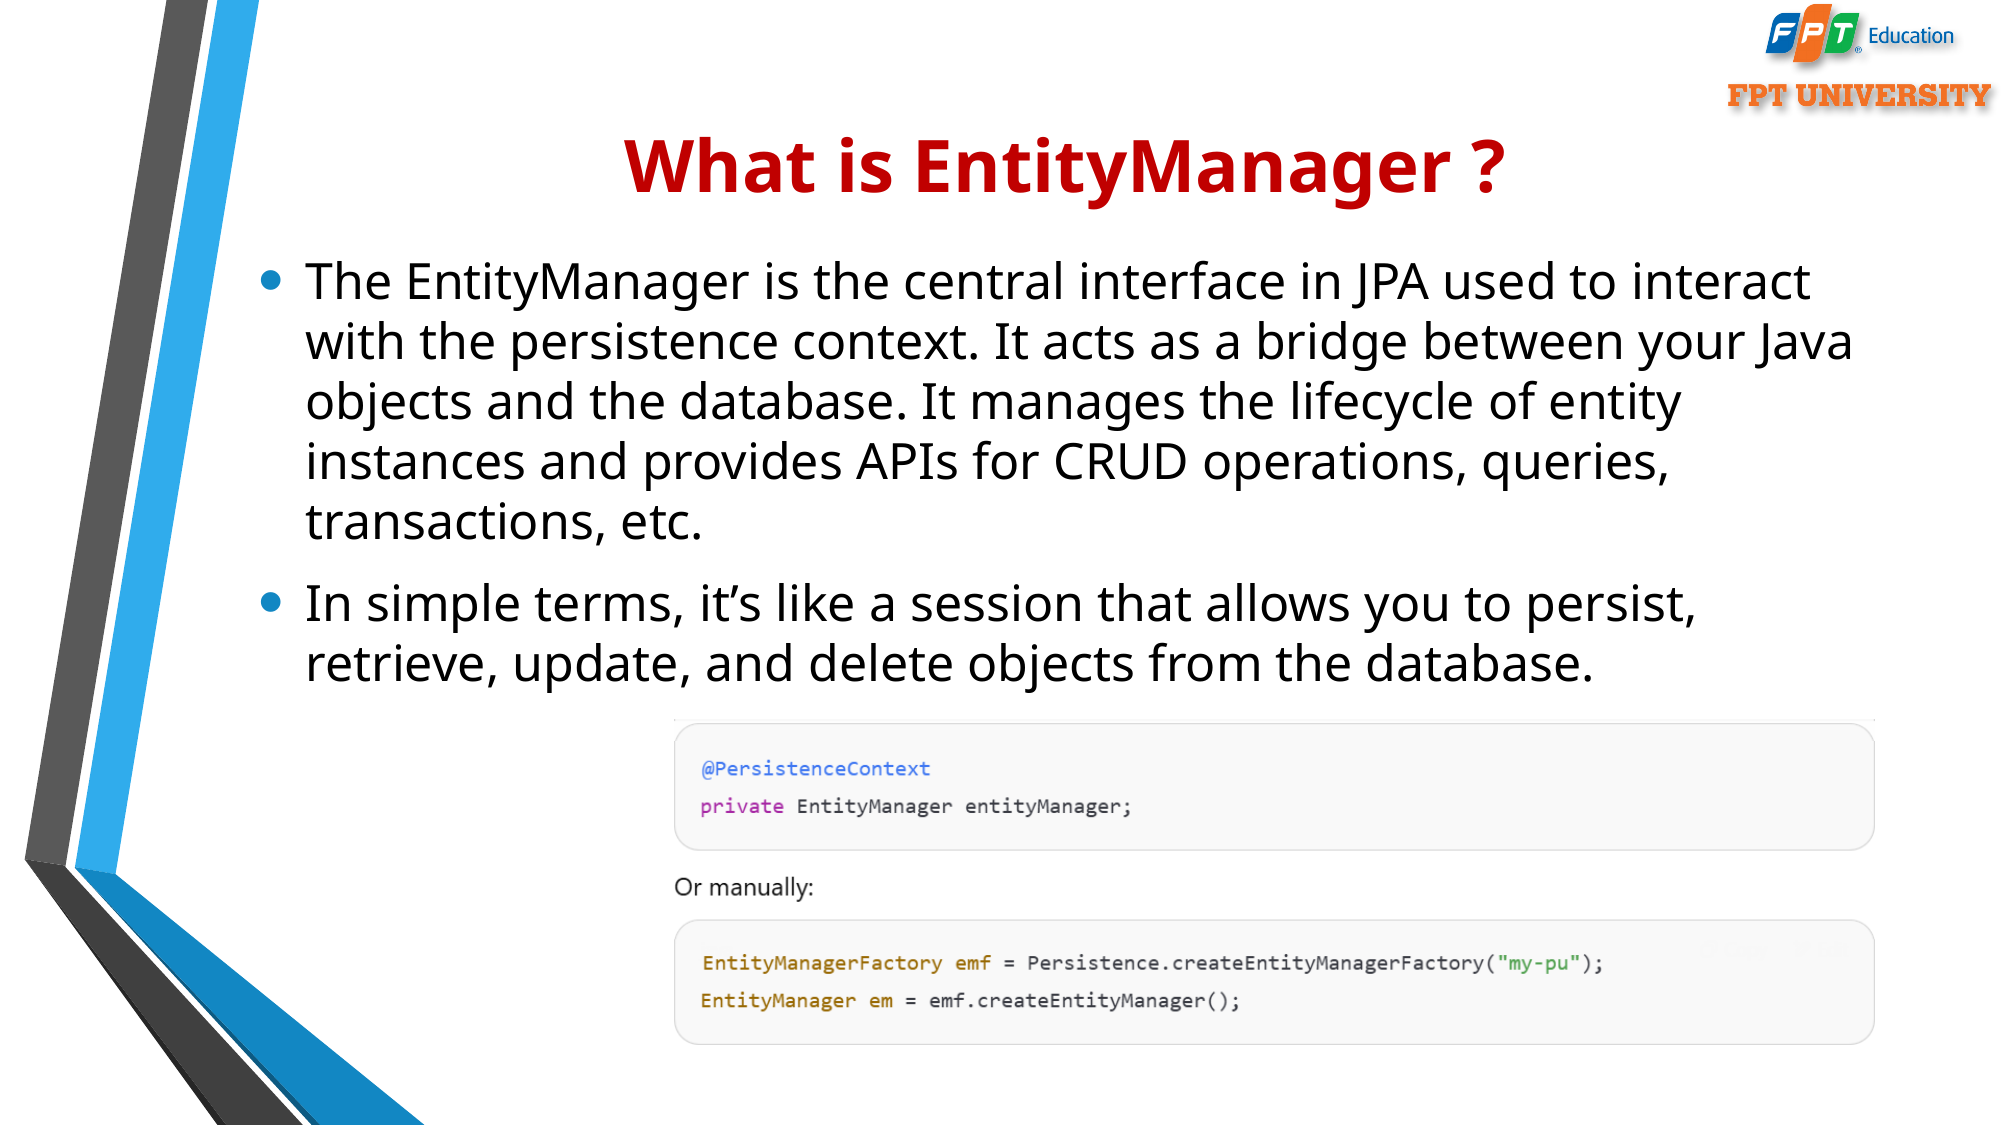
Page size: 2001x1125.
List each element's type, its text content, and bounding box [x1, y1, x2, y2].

list The EntityManager is the central interface in JPA used to interact with the persistence context. It acts as a bridge between your Java objects and the database. It manages the lifecycle of entity instances and provides APIs for CRUD operations, queries, transactions, etc. In simple terms, it’s like a session that allows you to persist, retrieve, update, and delete objects from the database. [243, 220, 1887, 720]
picture [669, 719, 1877, 1048]
picture [1725, 3, 1996, 109]
title What is EntityManager ? [243, 112, 1887, 215]
